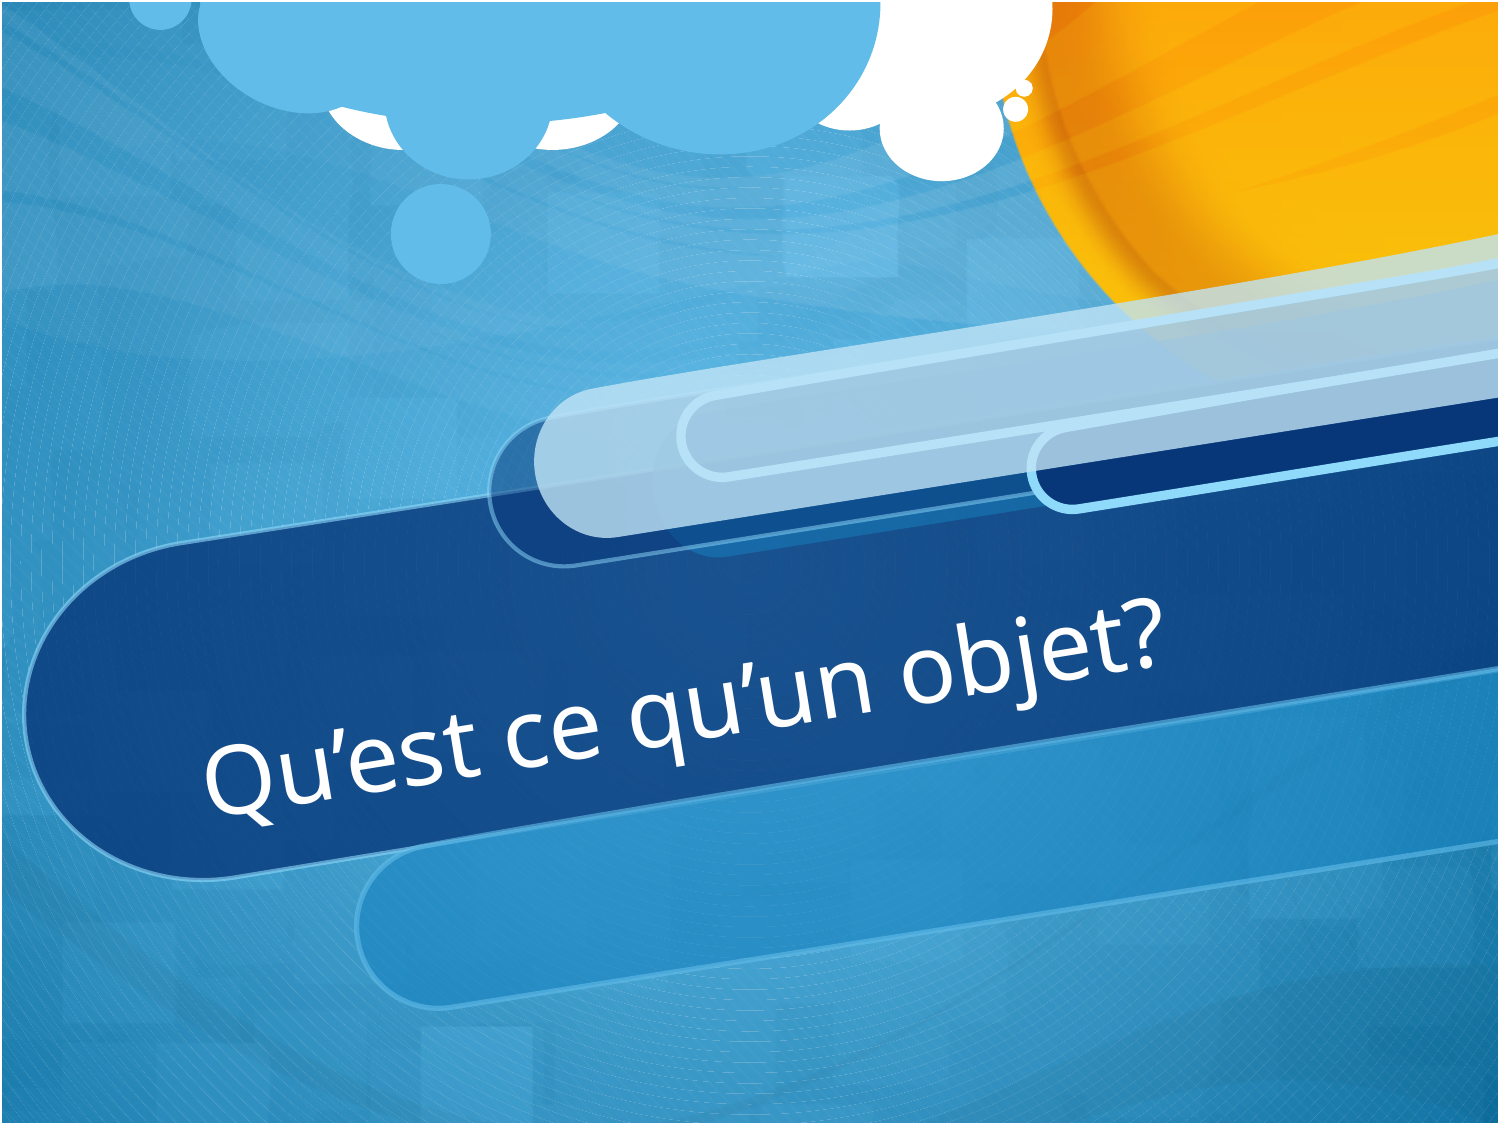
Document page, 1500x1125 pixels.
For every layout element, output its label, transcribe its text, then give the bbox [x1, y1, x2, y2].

picture [2, 2, 1498, 1123]
picture [360, 673, 1498, 1005]
title Qu’est ce qu’un objet? [154, 387, 1420, 849]
text_box [22, 493, 487, 883]
